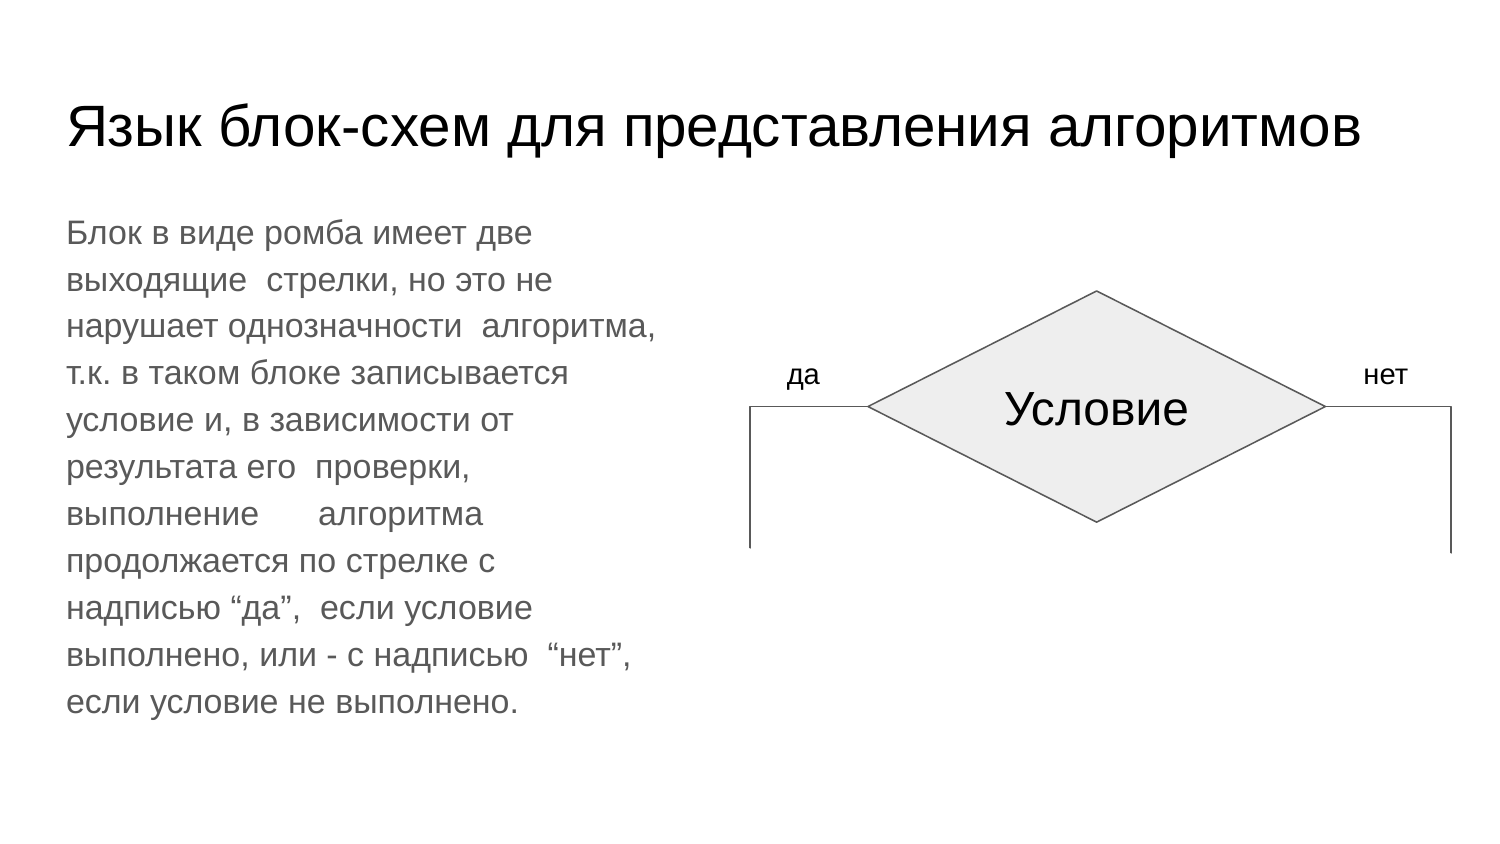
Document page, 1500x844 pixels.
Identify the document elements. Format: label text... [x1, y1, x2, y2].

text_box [1325, 406, 1451, 553]
text_box да [771, 340, 839, 404]
text_box нет [1348, 340, 1428, 404]
text_box Условие [869, 290, 1324, 523]
list Блок в виде ромба имеет две выходящие стрелки, но это не нарушает однозначности алгоритма, т.к. в таком блоке записывается условие и, в зависимости от результата его проверки, выполнение алгоритма продолжается по стрелке с надписью “да”, если условие выполнено, или - с надписью “нет”, если условие не выполнено. [51, 189, 674, 750]
title Язык блок-схем для представления алгоритмов [51, 72, 1449, 167]
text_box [749, 406, 869, 549]
